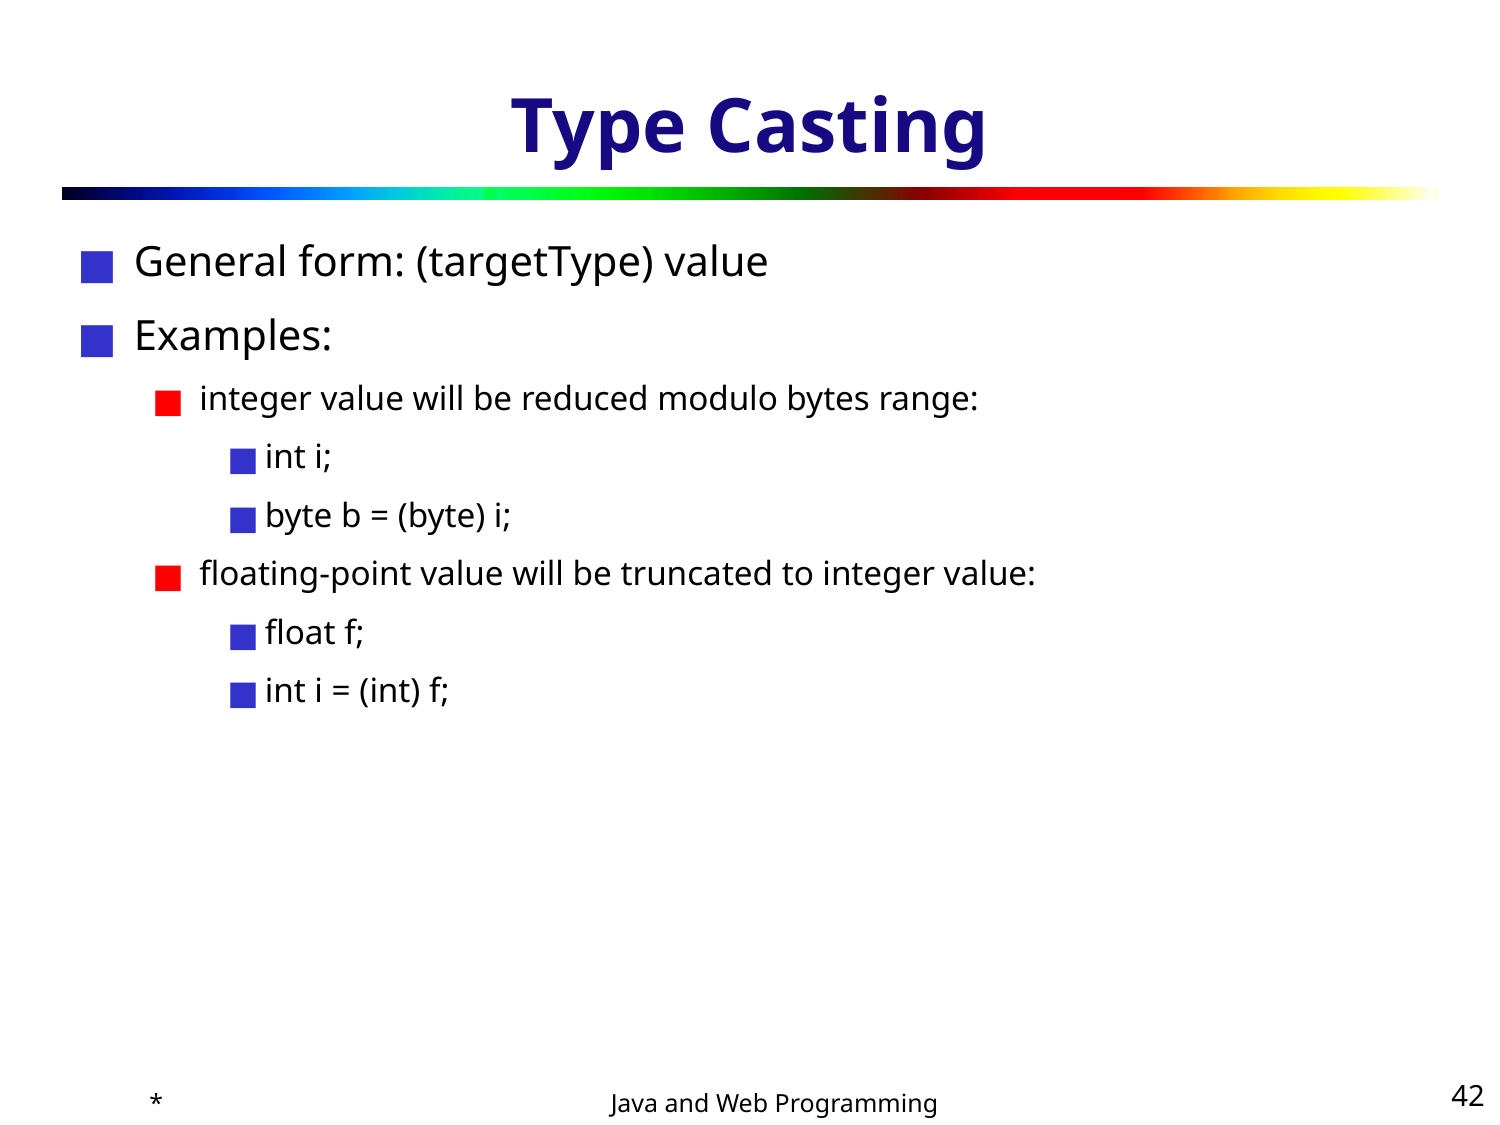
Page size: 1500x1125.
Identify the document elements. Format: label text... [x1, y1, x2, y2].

title Type Casting [0, 50, 1500, 175]
list General form: (targetType) value Examples: integer value will be reduced modulo bytes range: int i; byte b = (byte) i; floating-point value will be truncated to integer value: float f; int i = (int) f; [62, 212, 1450, 1050]
text_box ‹#› [1187, 1049, 1500, 1125]
text_box Java and Web Programming [537, 1062, 1013, 1125]
picture [382, 187, 1438, 200]
text_box * [0, 1049, 313, 1125]
picture [62, 187, 355, 200]
